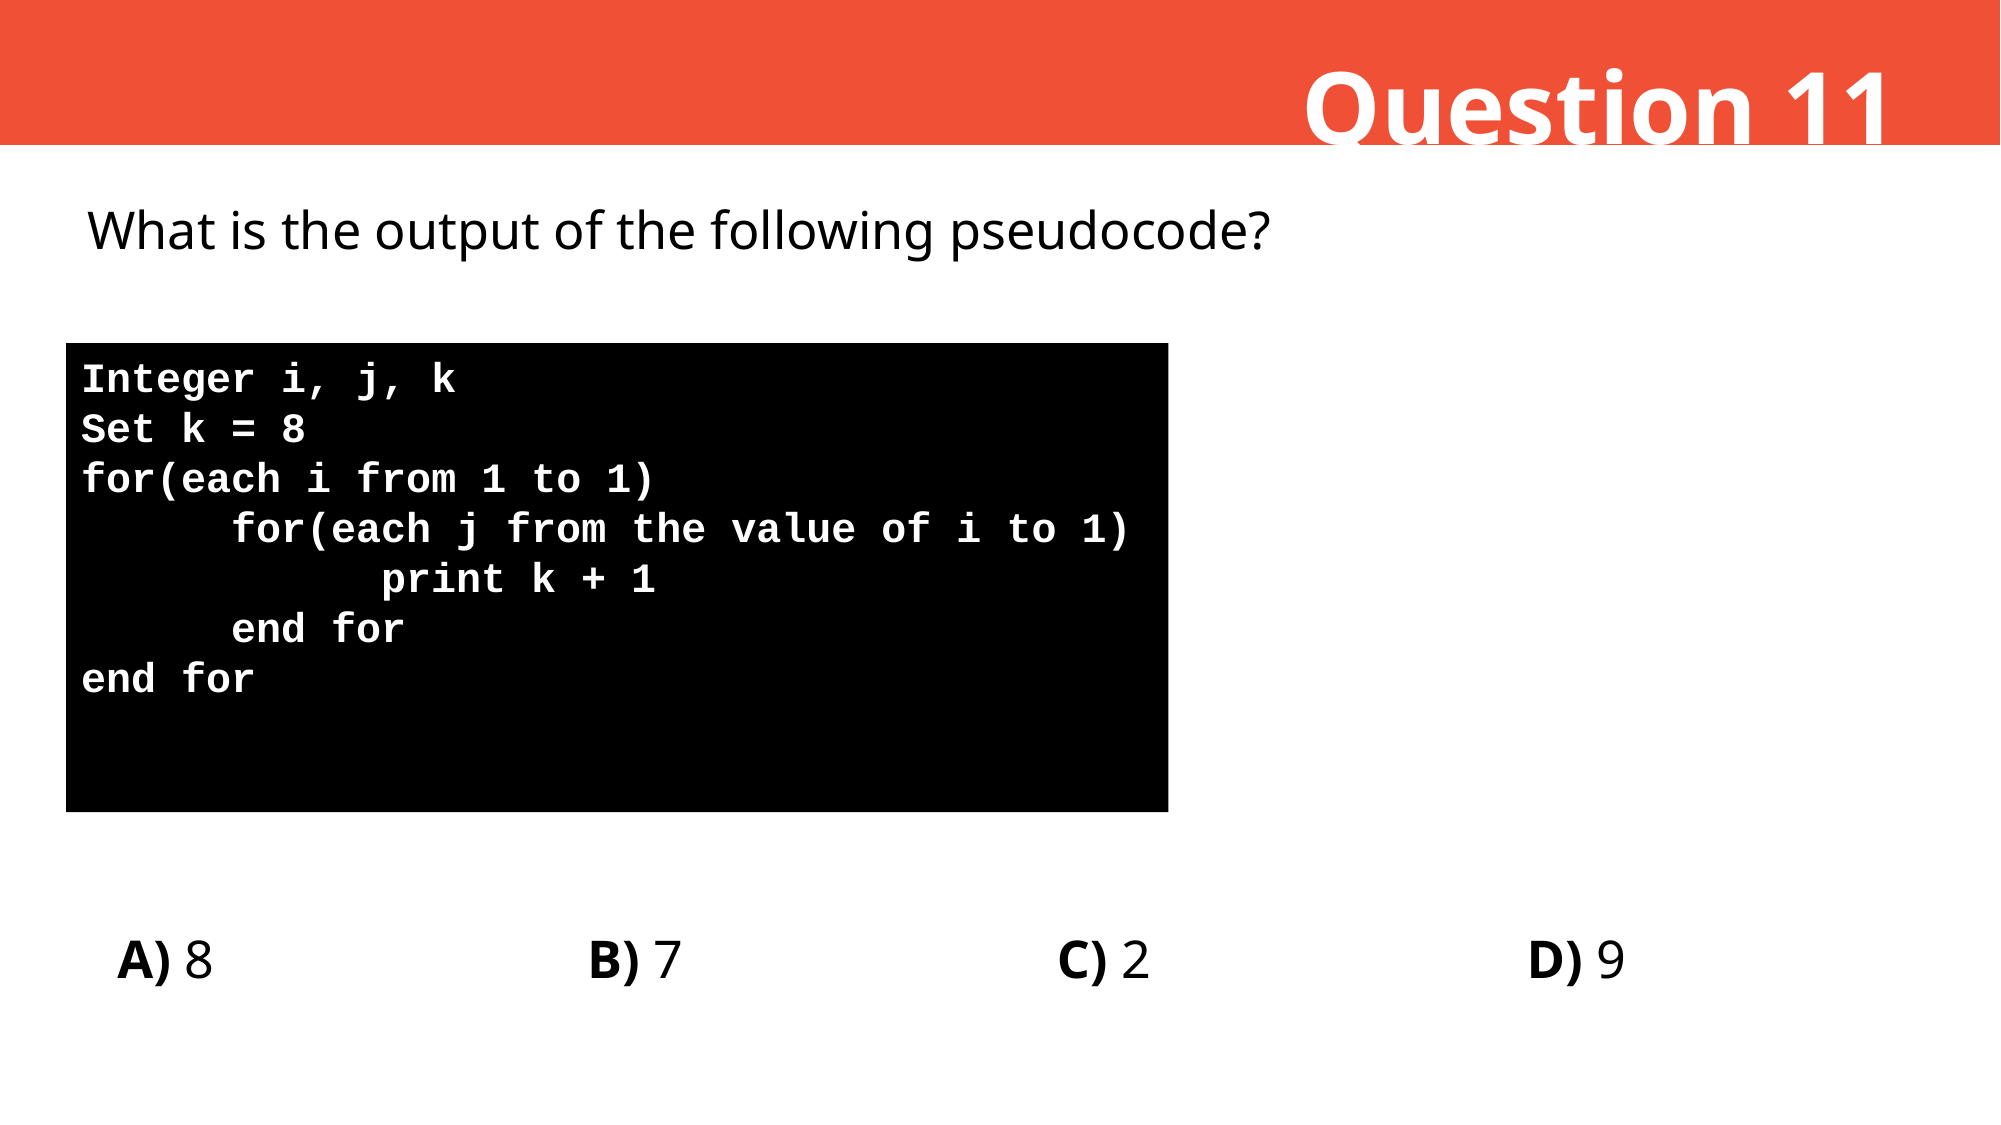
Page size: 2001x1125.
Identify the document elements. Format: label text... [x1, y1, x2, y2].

text_box B) 7 [572, 887, 955, 997]
text_box D) 9 [1511, 887, 1894, 997]
text_box [0, 0, 2000, 145]
text_box Question 11 [638, 37, 1914, 173]
text_box Integer i, j, k Set k = 8 for(each i from 1 to 1) for(each j from the value of i to 1) print k + 1 end for end for [66, 343, 1169, 813]
text_box C) 2 [1041, 887, 1424, 997]
text_box A) 8 [102, 887, 485, 997]
text_box What is the output of the following pseudocode? [72, 189, 1869, 267]
